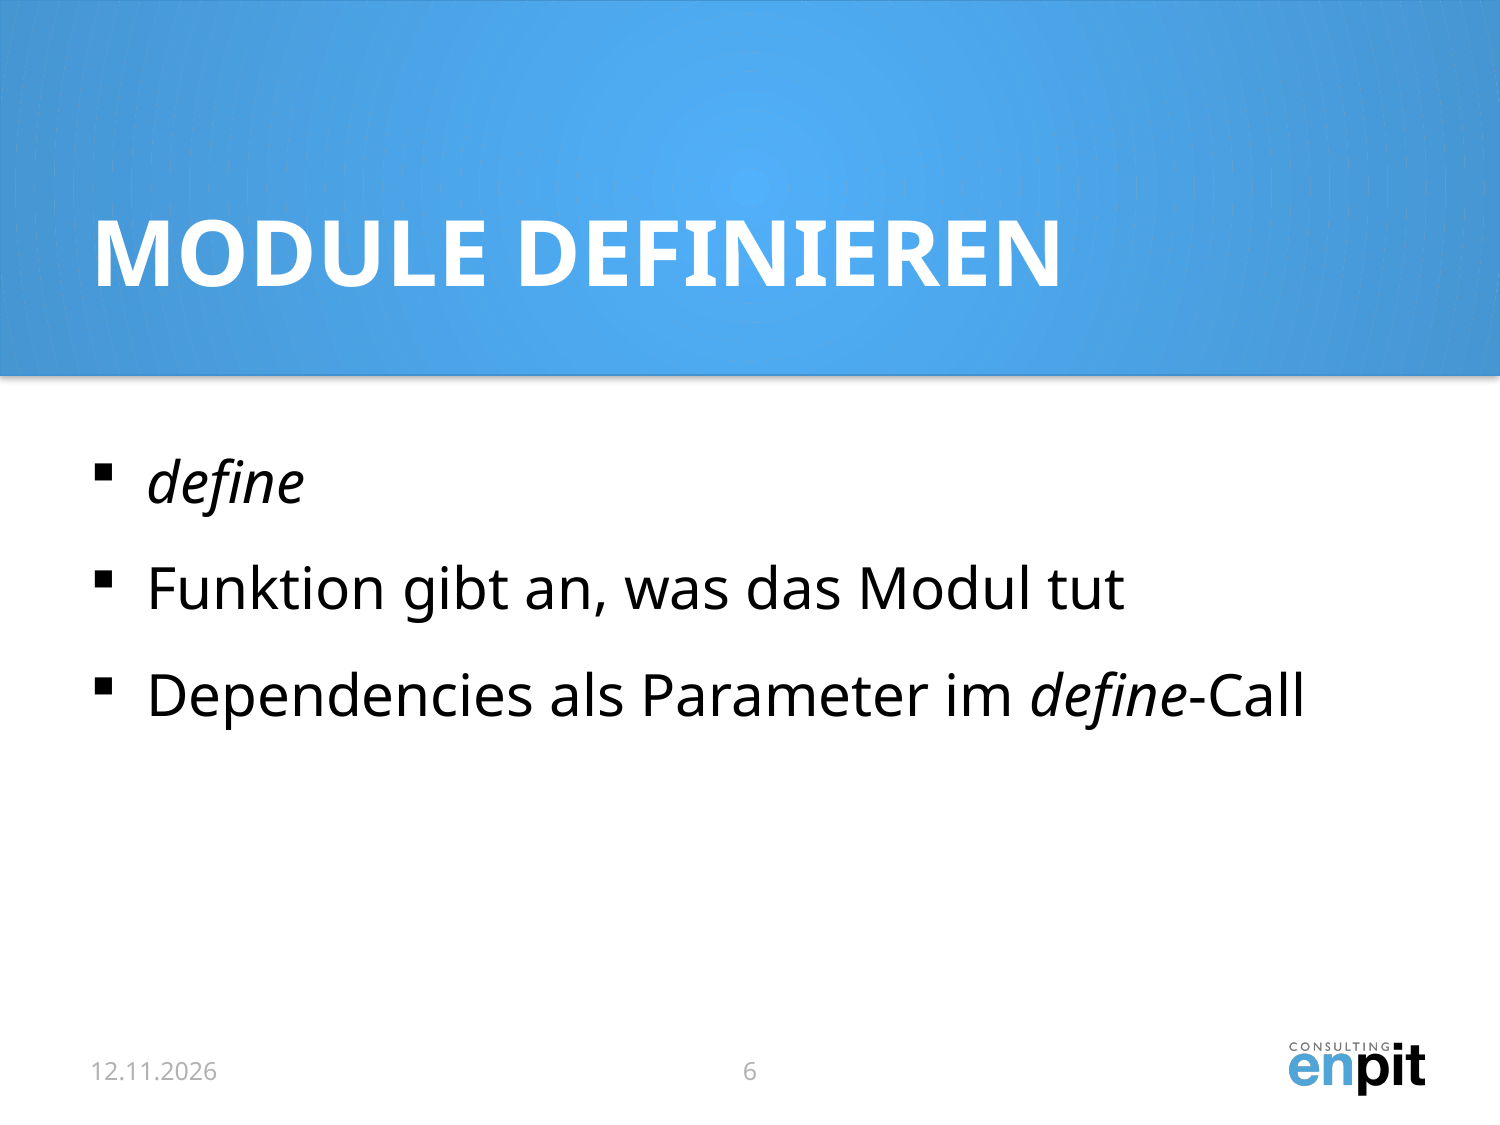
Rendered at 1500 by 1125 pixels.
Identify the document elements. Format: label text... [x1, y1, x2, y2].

title Module definieren [75, 45, 1425, 313]
list define Funktion gibt an, was das Modul tut Dependencies als Parameter im define-Call [75, 437, 1425, 1005]
picture [1289, 1042, 1425, 1096]
slide_number 6 [575, 1042, 925, 1103]
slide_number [75, 1042, 238, 1103]
